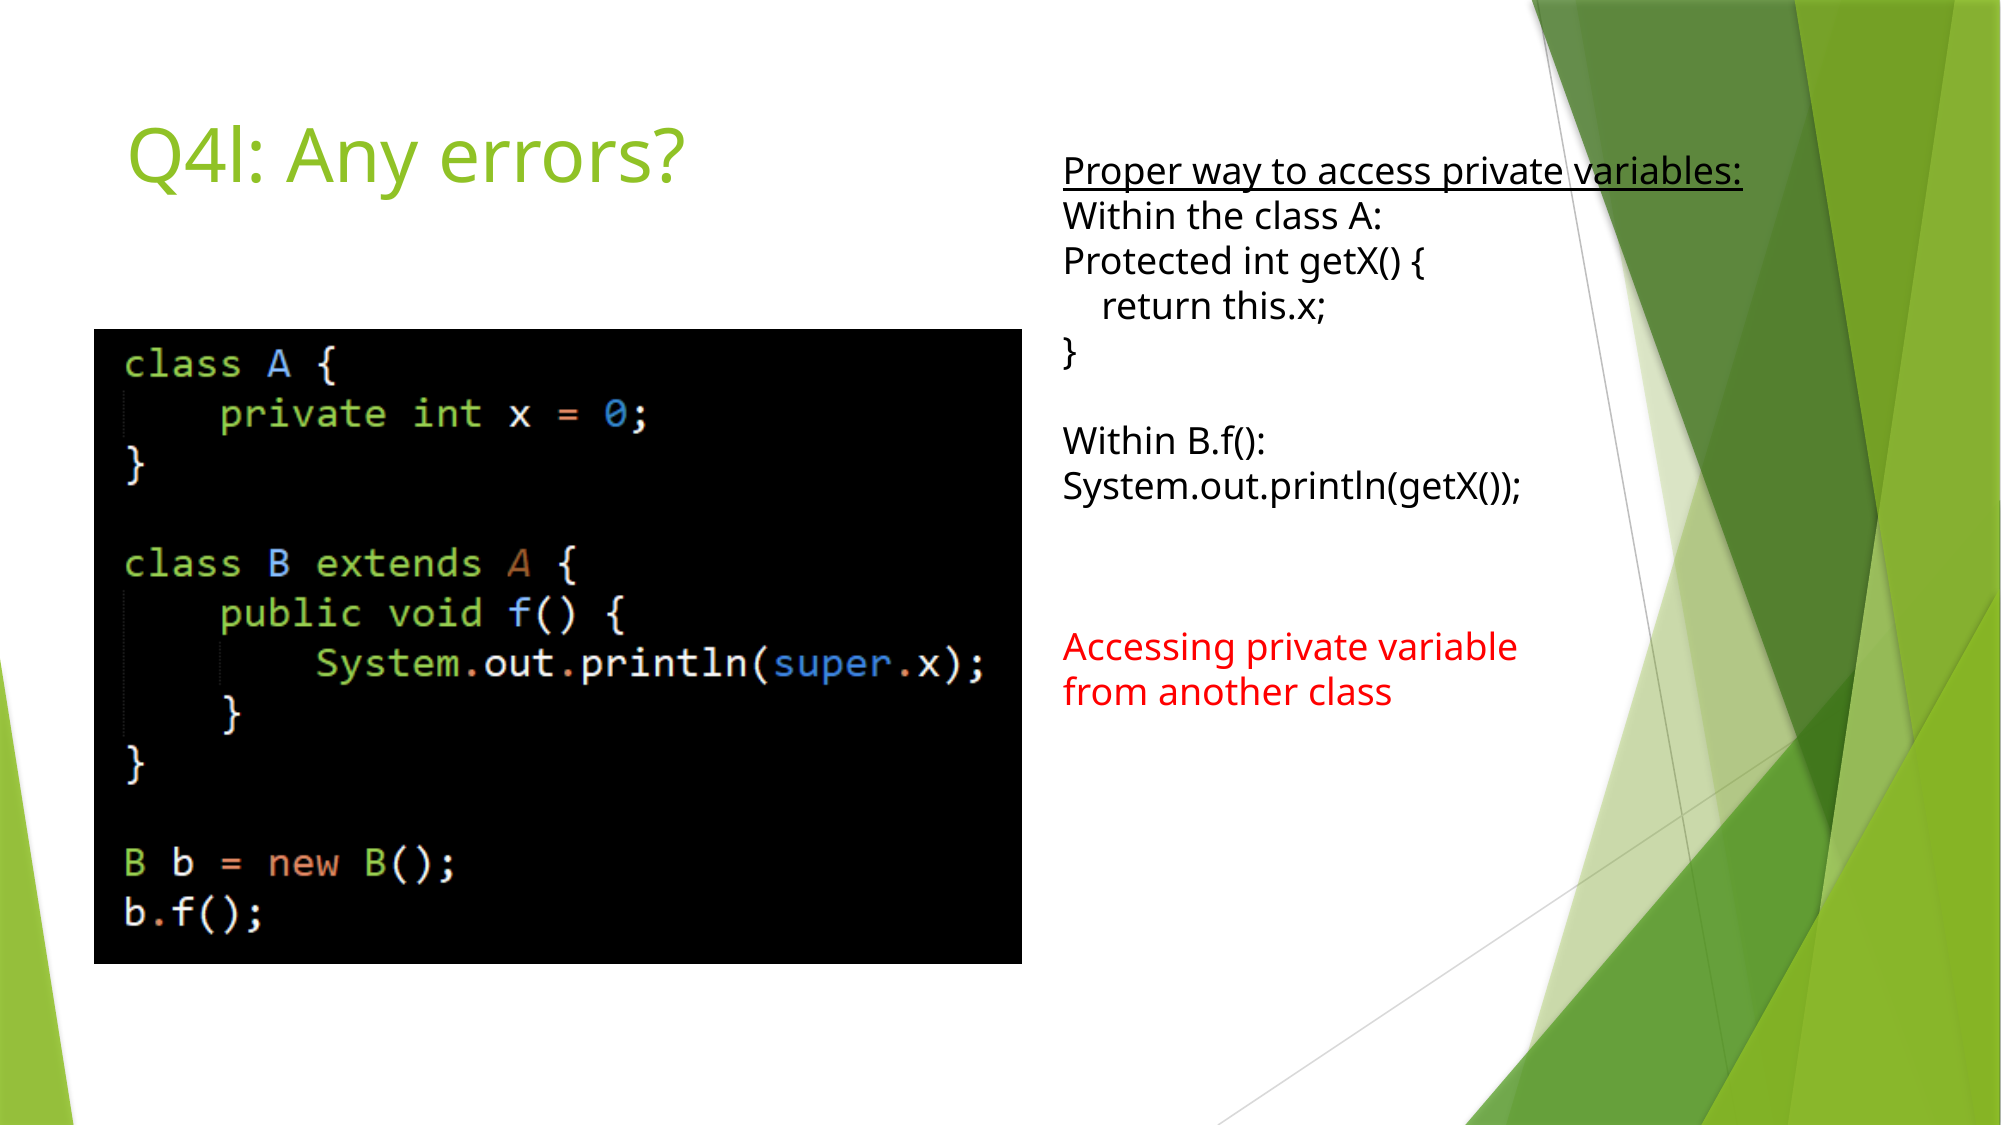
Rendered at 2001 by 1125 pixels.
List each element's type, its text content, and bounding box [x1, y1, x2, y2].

picture [93, 328, 1023, 964]
text_box Proper way to access private variables: Within the class A: Protected int getX() { return this.x; } Within B.f(): System.out.println(getX()); [1047, 139, 1758, 515]
text_box Accessing private variable from another class [1048, 615, 1534, 721]
title Q4l: Any errors? [111, 99, 1522, 317]
